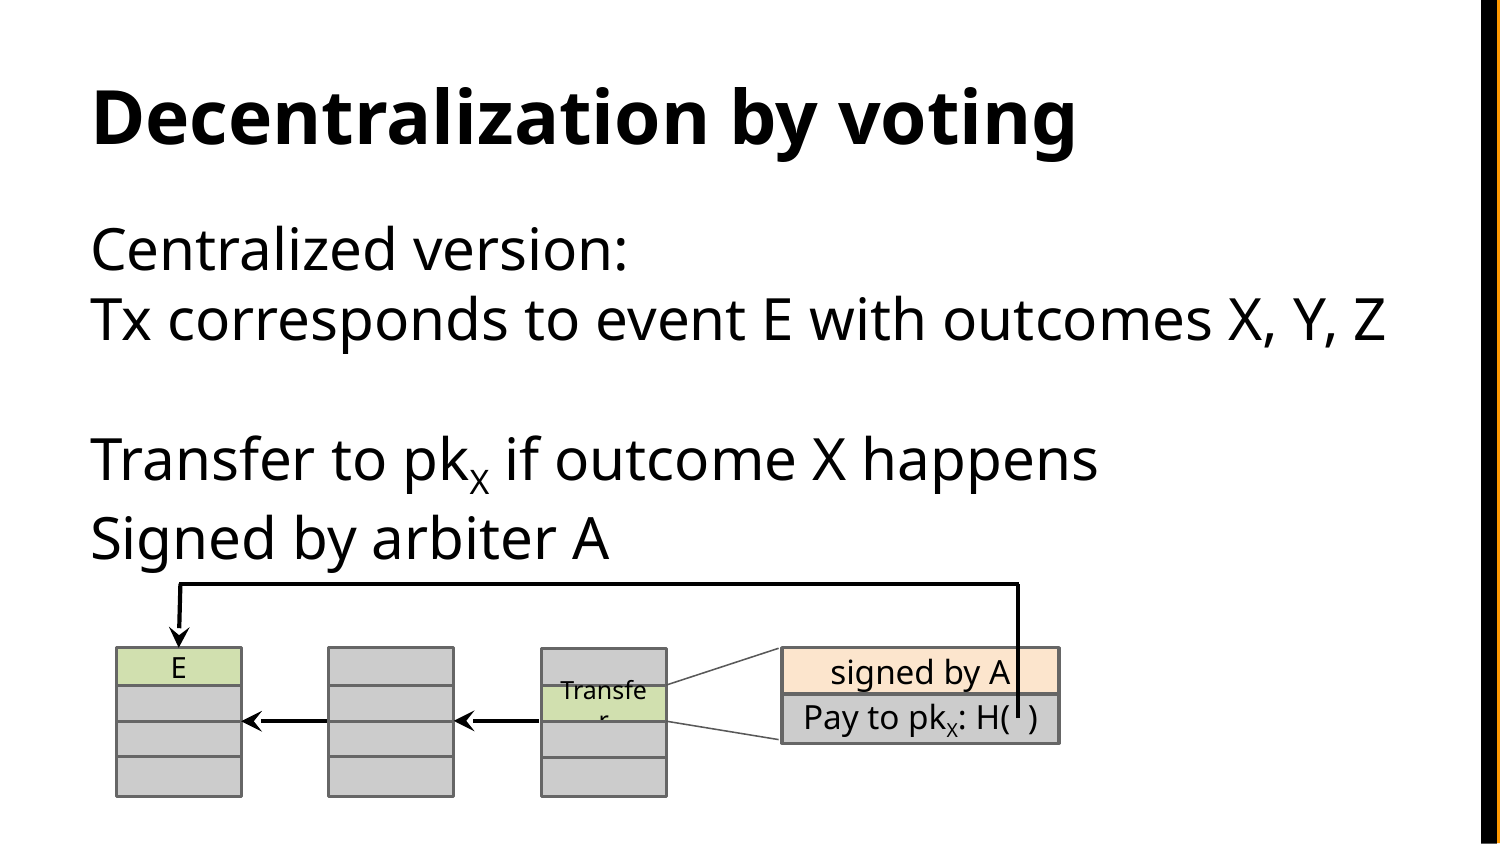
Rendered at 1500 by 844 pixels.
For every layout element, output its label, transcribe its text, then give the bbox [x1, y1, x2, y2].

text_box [115, 647, 242, 797]
title Decentralization by voting [75, 33, 1425, 175]
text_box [665, 647, 779, 686]
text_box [328, 647, 454, 797]
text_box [665, 720, 776, 740]
list Centralized version: Tx corresponds to event E with outcomes X, Y, Z Transfer to pkX if outcome X happens Signed by arbiter A [75, 196, 1425, 808]
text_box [781, 647, 1060, 744]
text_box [540, 647, 667, 798]
